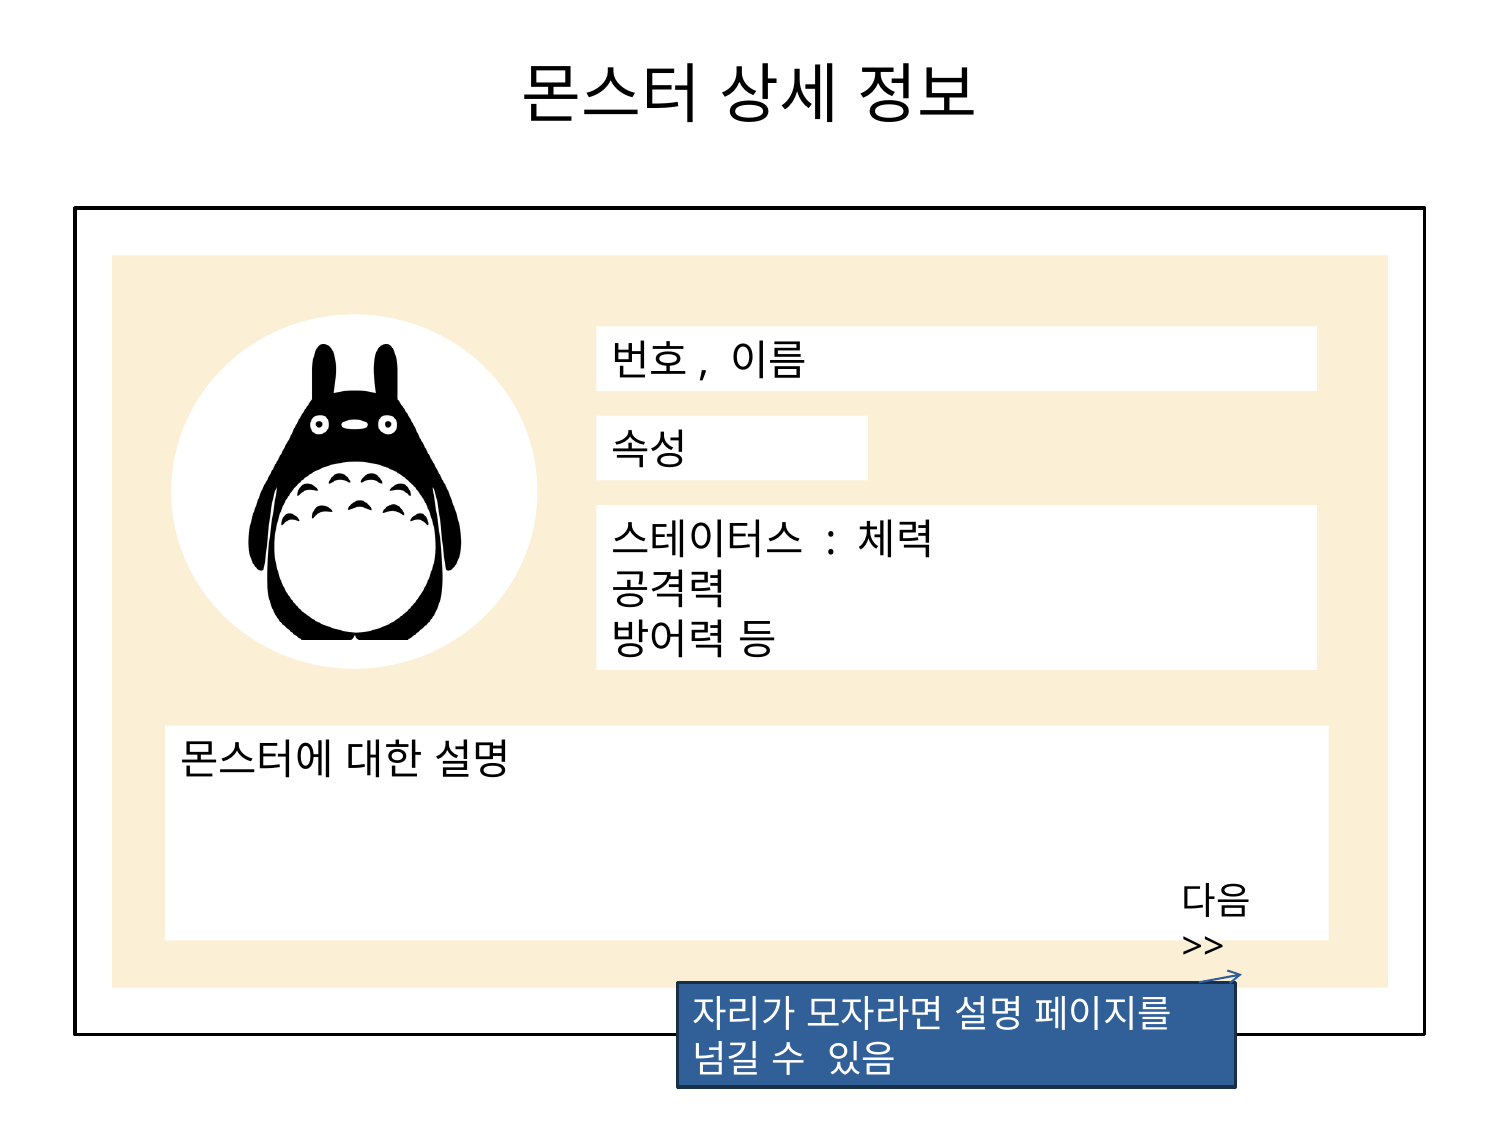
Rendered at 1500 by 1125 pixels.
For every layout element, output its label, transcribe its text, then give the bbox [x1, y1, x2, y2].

text_box 자리가 모자라면 설명 페이지를 넘길 수 있음 [676, 981, 1237, 1089]
text_box 번호, 이름 [596, 326, 1317, 392]
text_box 다음>> [1166, 869, 1317, 975]
text_box [169, 312, 539, 671]
text_box [111, 254, 1389, 989]
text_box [1193, 933, 1248, 978]
text_box 스테이터스 : 체력 공격력 방어력 등 [596, 505, 1317, 670]
text_box 속성 [596, 415, 869, 481]
text_box [73, 206, 1426, 1036]
title 몬스터 상세 정보 [75, 45, 1425, 139]
text_box 몬스터에 대한 설명 [165, 725, 1329, 941]
